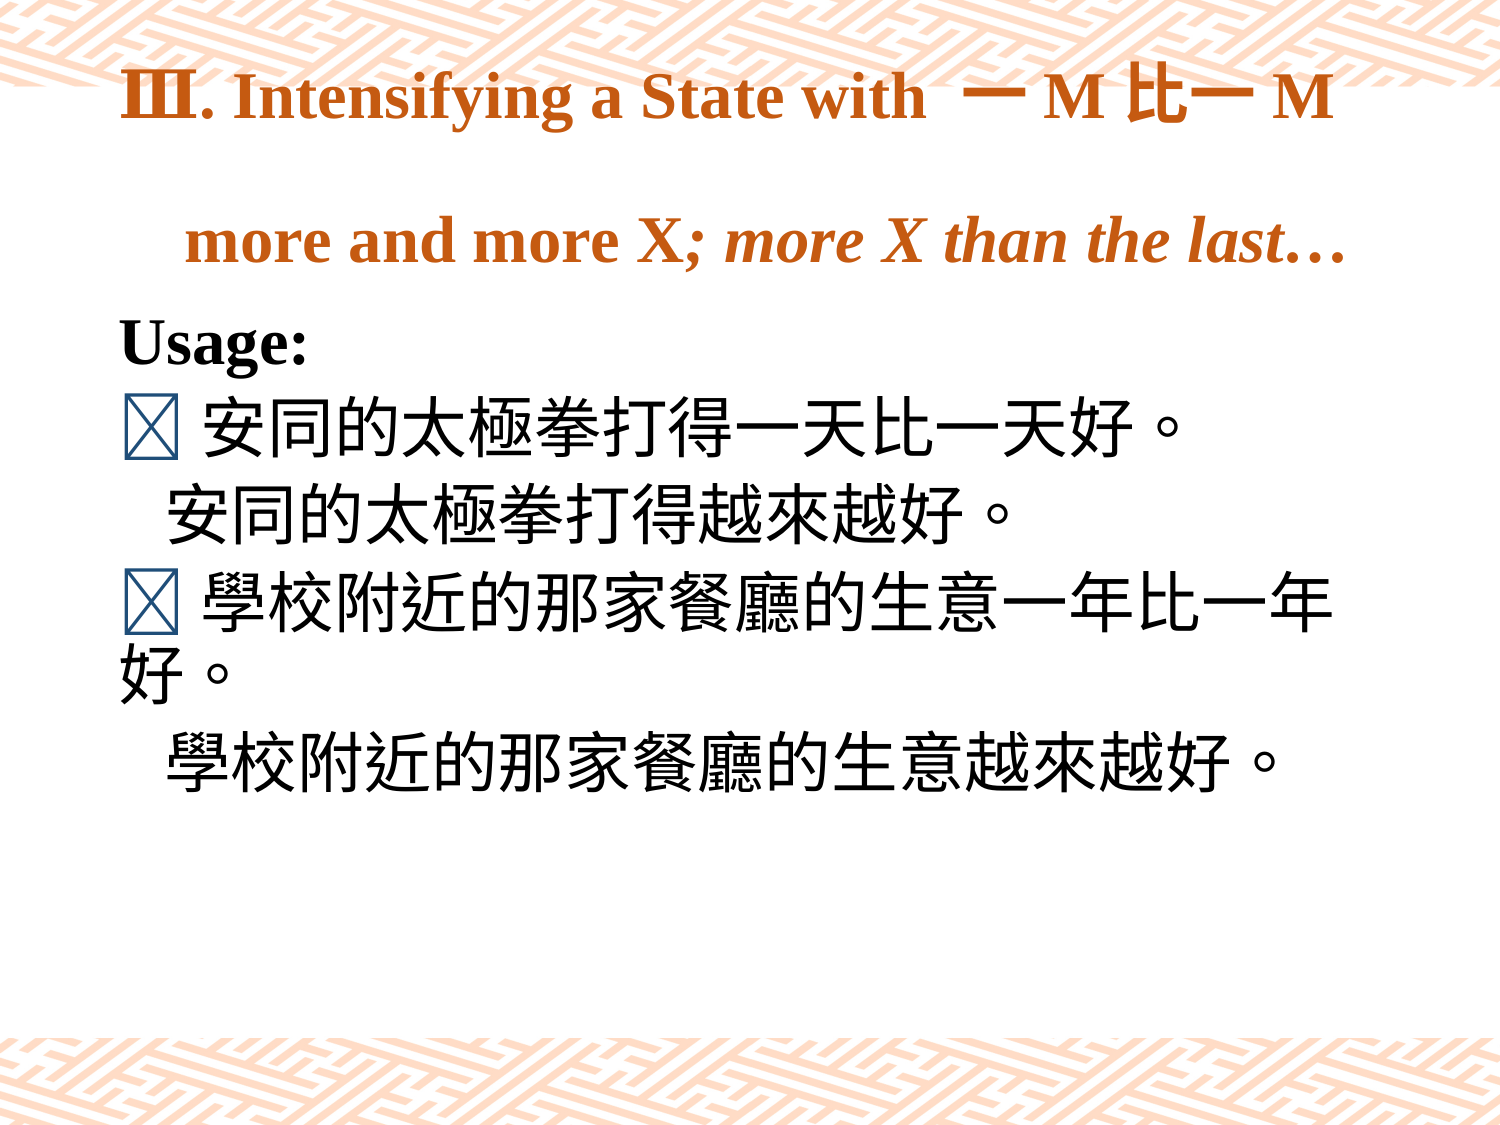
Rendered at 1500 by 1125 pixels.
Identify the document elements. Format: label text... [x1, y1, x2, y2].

title Ⅲ. Intensifying a State with 一M比一M more and more X; more X than the last… [103, 59, 1397, 278]
list Usage: 安同的太極拳打得一天比一天好。 安同的太極拳打得越來越好。 學校附近的那家餐廳的生意一年比一年好。 學校附近的那家餐廳的生意越來越好。 [103, 299, 1397, 1014]
picture [0, 0, 1500, 1125]
